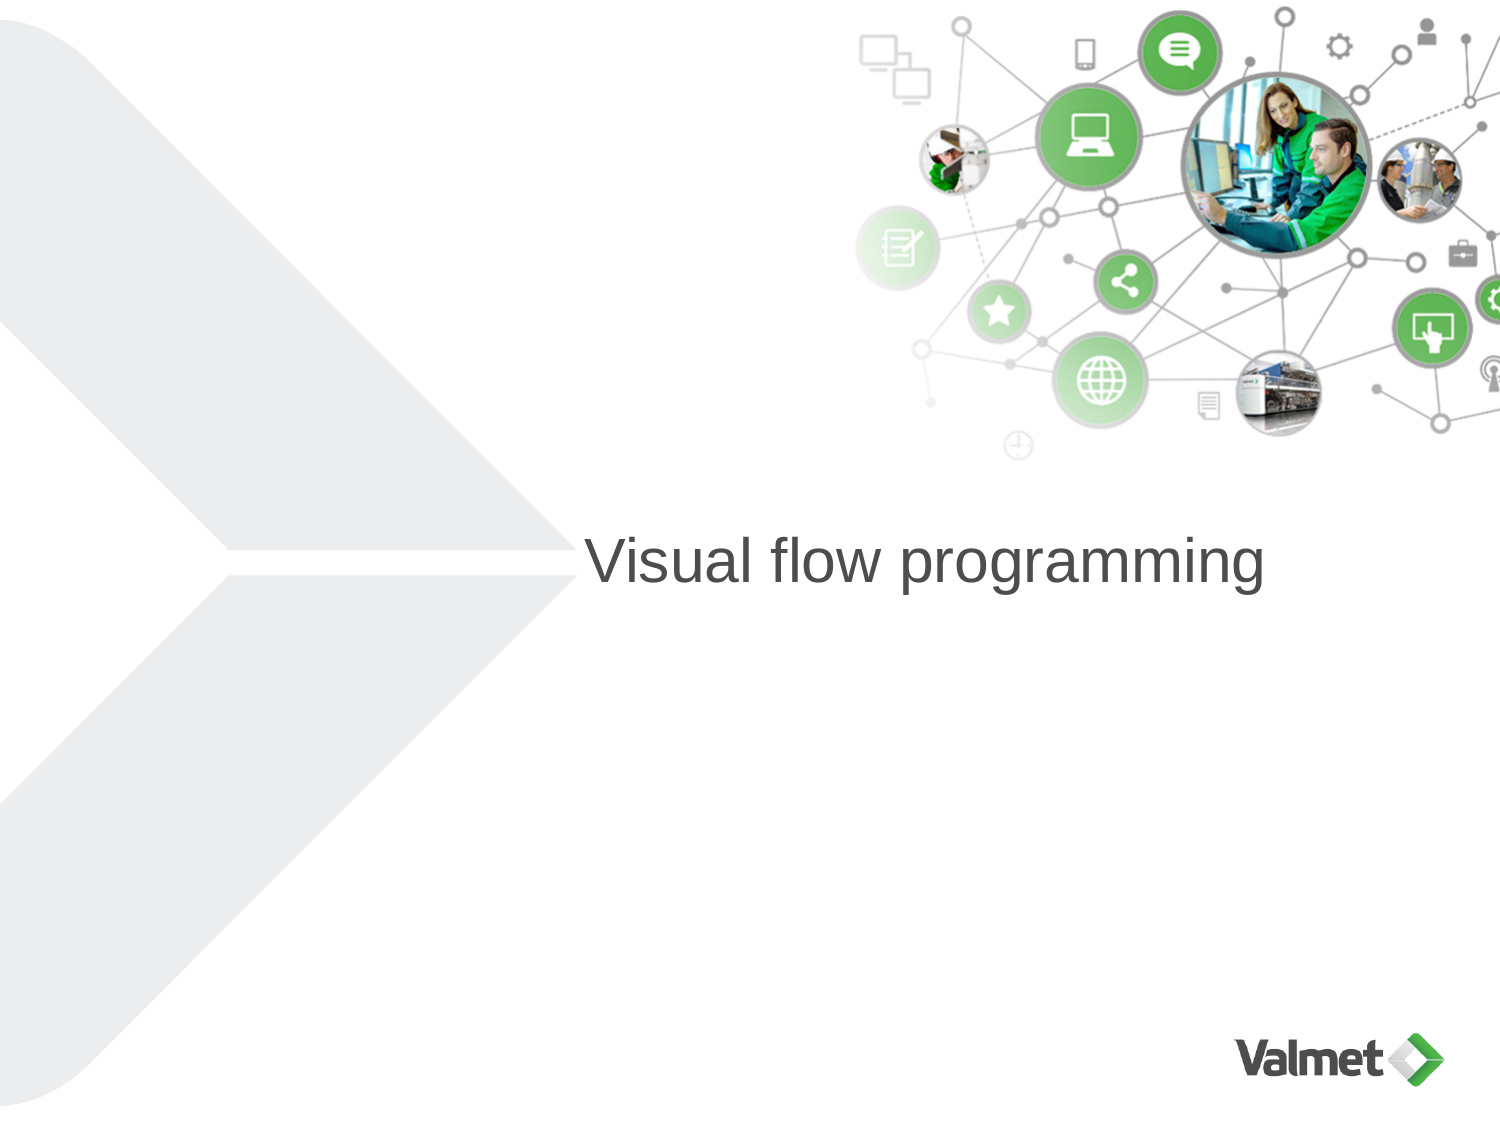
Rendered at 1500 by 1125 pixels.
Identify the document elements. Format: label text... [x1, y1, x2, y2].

picture [1234, 1023, 1447, 1094]
picture [761, 0, 1500, 478]
title Visual flow programming [584, 444, 1459, 681]
